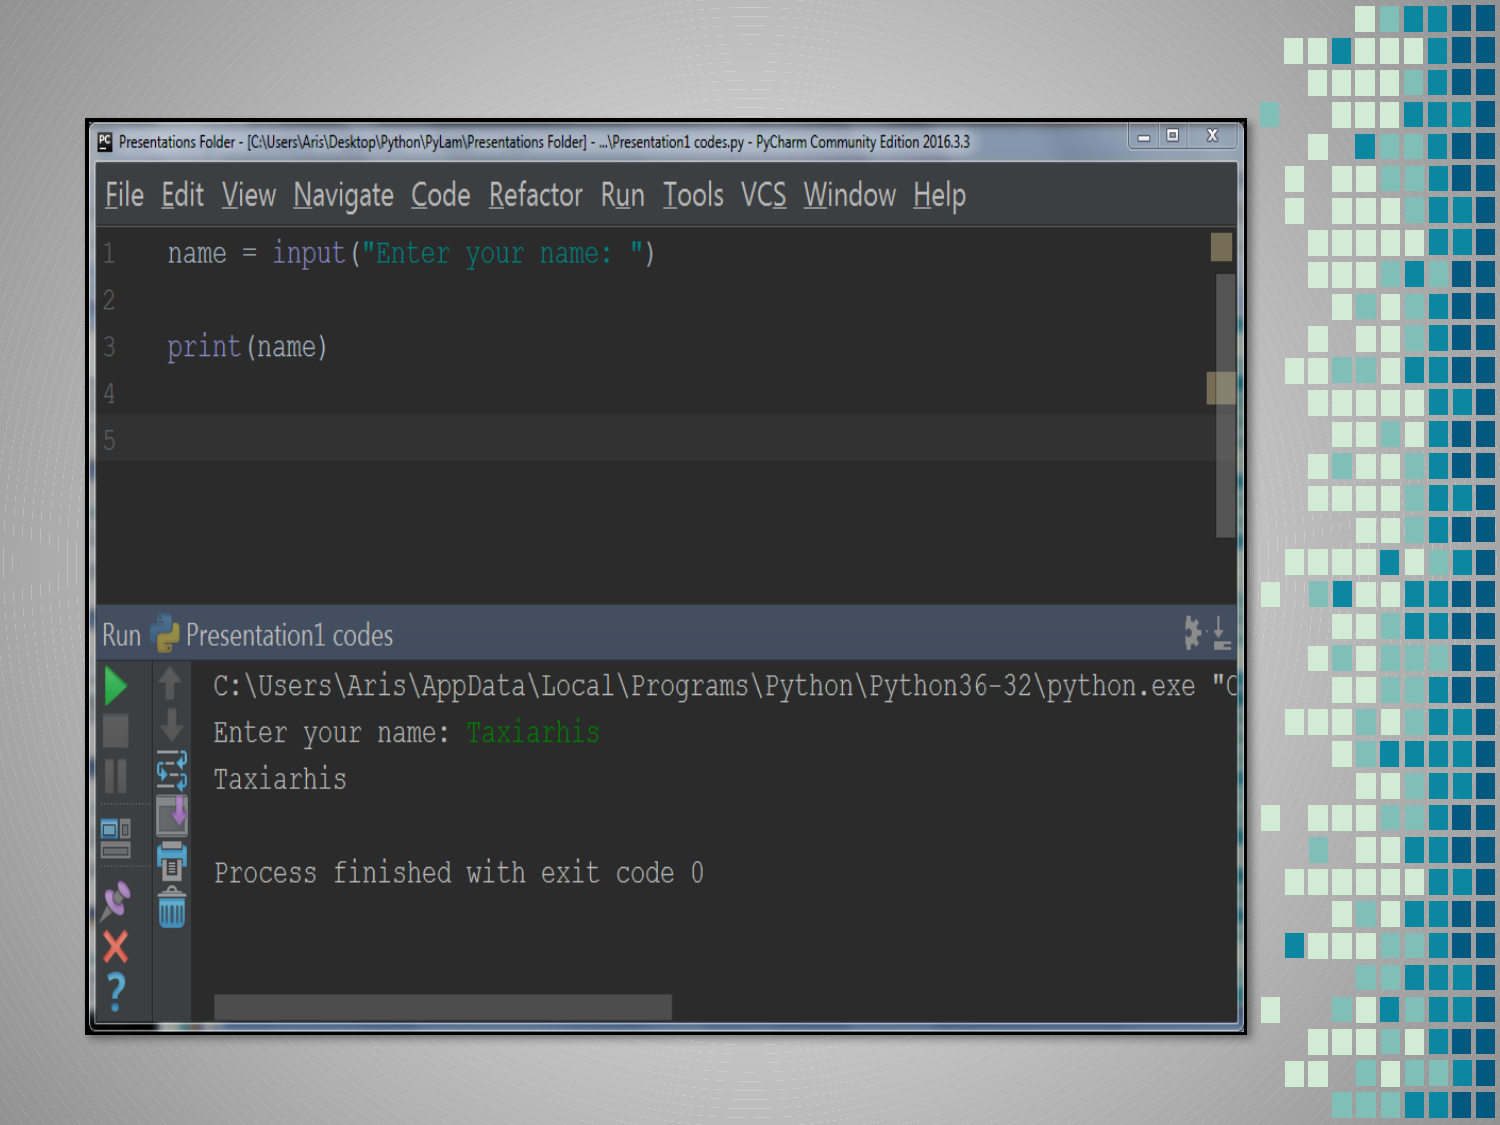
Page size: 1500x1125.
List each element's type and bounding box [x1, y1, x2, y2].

picture [88, 121, 1245, 1033]
